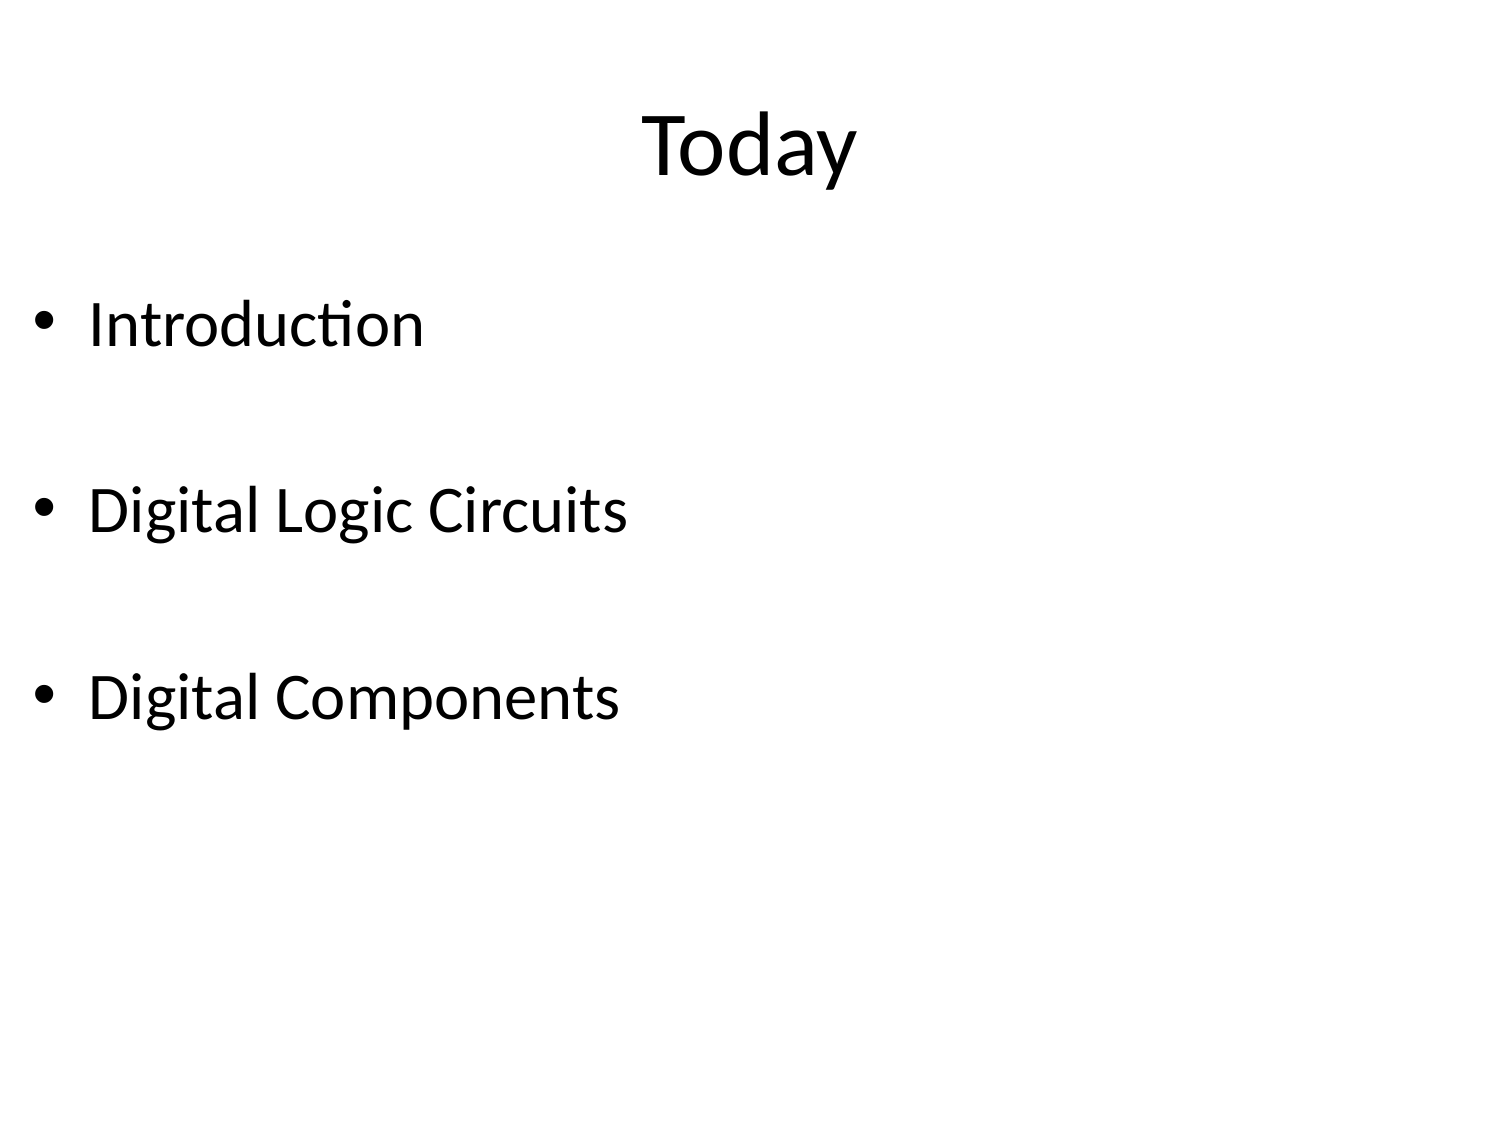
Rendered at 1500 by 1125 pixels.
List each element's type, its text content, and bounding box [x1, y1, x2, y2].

list Introduction Digital Logic Circuits Digital Components [17, 243, 1026, 976]
title Today [75, 45, 1425, 233]
